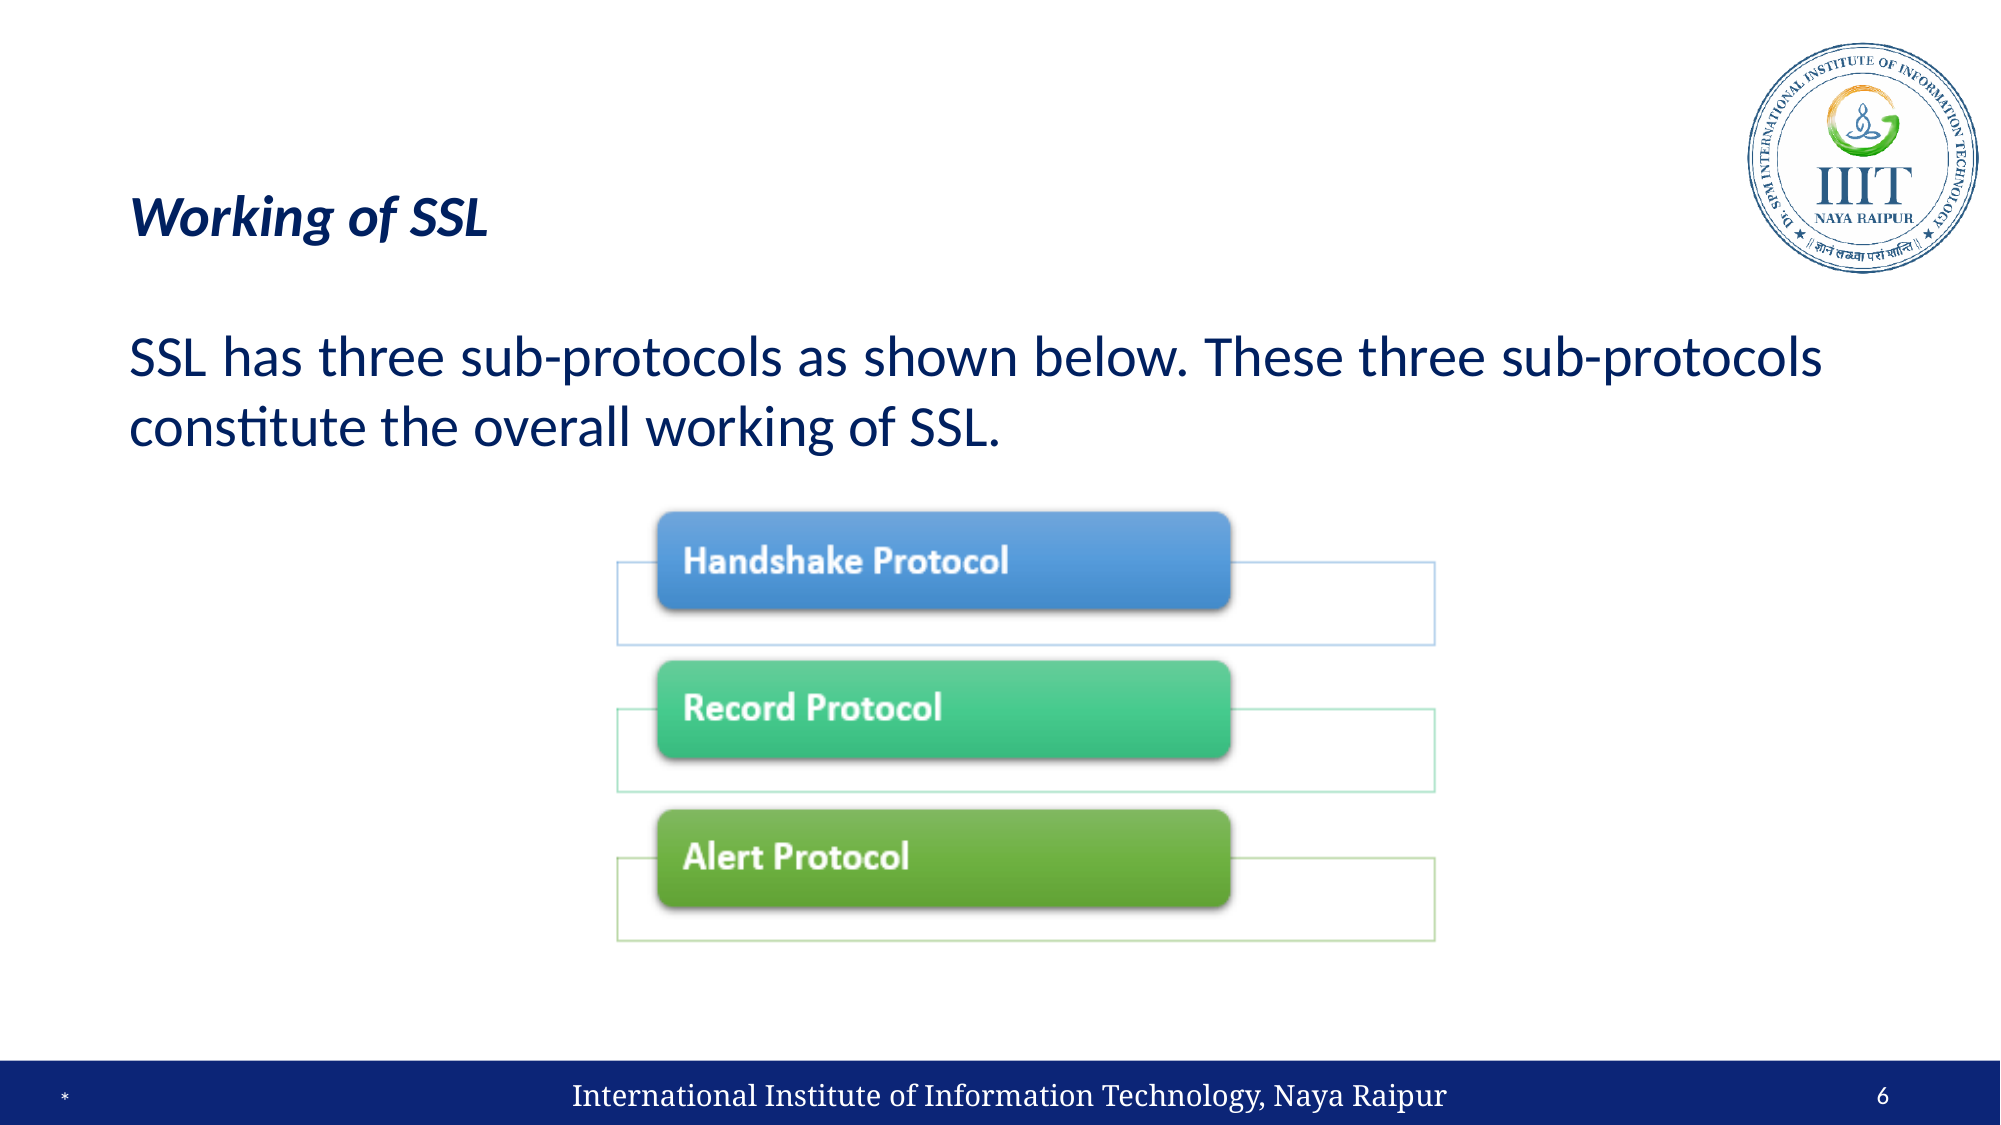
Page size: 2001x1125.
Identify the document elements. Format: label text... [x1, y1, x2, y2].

list Working of SSL SSL has three sub-protocols as shown below. These three sub-protocols constitute the overall working of SSL. [114, 171, 1840, 992]
text_box ‹#› [1579, 1065, 1905, 1125]
text_box International Institute of Information Technology, Naya Raipur [469, 1065, 1552, 1125]
text_box * [43, 1075, 407, 1125]
picture [1742, 37, 1983, 278]
picture [572, 482, 1489, 964]
